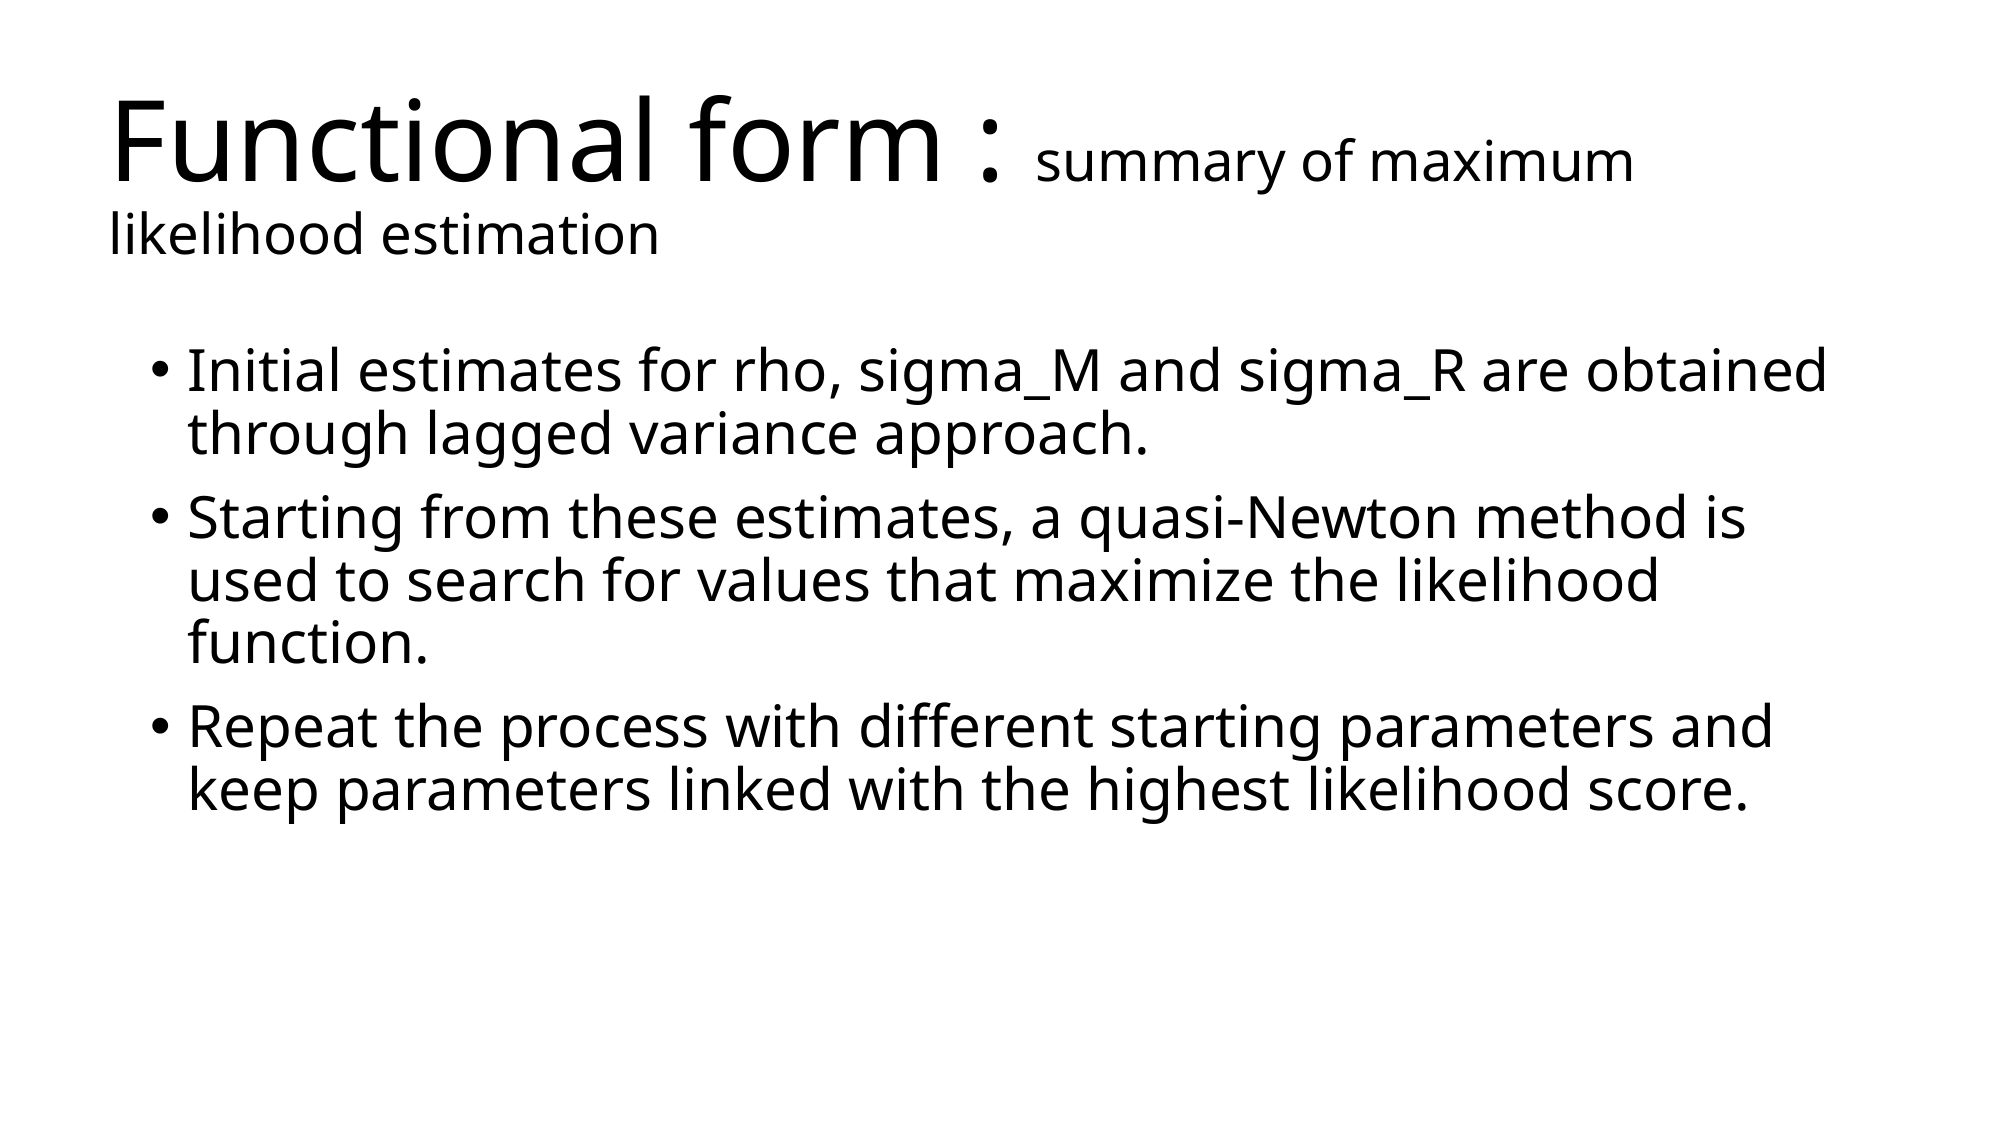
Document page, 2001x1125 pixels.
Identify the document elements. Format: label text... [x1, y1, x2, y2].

list Initial estimates for rho, sigma_M and sigma_R are obtained through lagged variance approach. Starting from these estimates, a quasi-Newton method is used to search for values that maximize the likelihood function. Repeat the process with different starting parameters and keep parameters linked with the highest likelihood score. [135, 333, 1861, 1048]
title Functional form : summary of maximum likelihood estimation [93, 39, 1902, 275]
